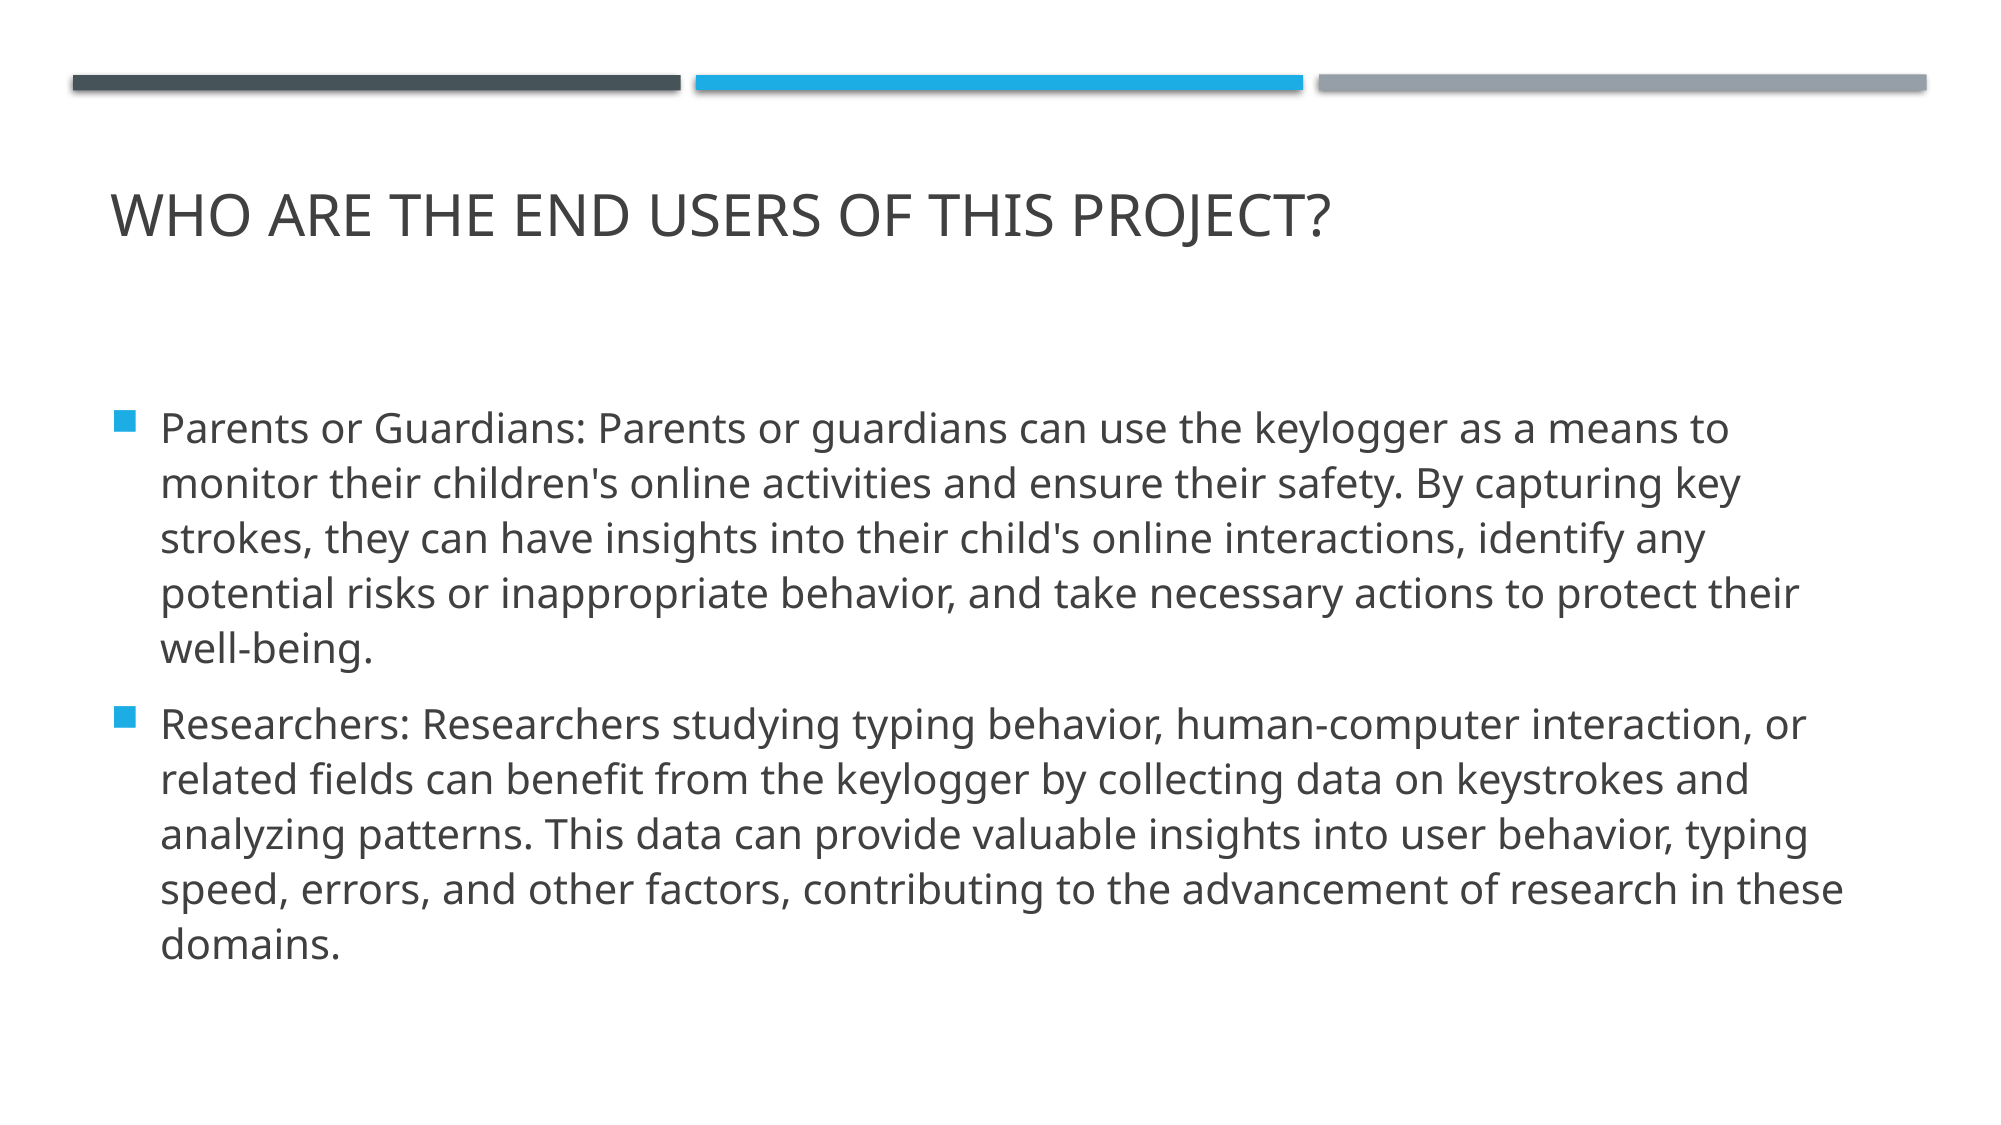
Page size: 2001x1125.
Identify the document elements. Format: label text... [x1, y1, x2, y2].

title WHO ARE THE END USERS of this project? [95, 115, 1905, 311]
list Parents or Guardians: Parents or guardians can use the keylogger as a means to monitor their children's online activities and ensure their safety. By capturing key strokes, they can have insights into their child's online interactions, identify any potential risks or inappropriate behavior, and take necessary actions to protect their well-being. Researchers: Researchers studying typing behavior, human-computer interaction, or related fields can benefit from the keylogger by collecting data on keystrokes and analyzing patterns. This data can provide valuable insights into user behavior, typing speed, errors, and other factors, contributing to the advancement of research in these domains. [95, 383, 1905, 981]
